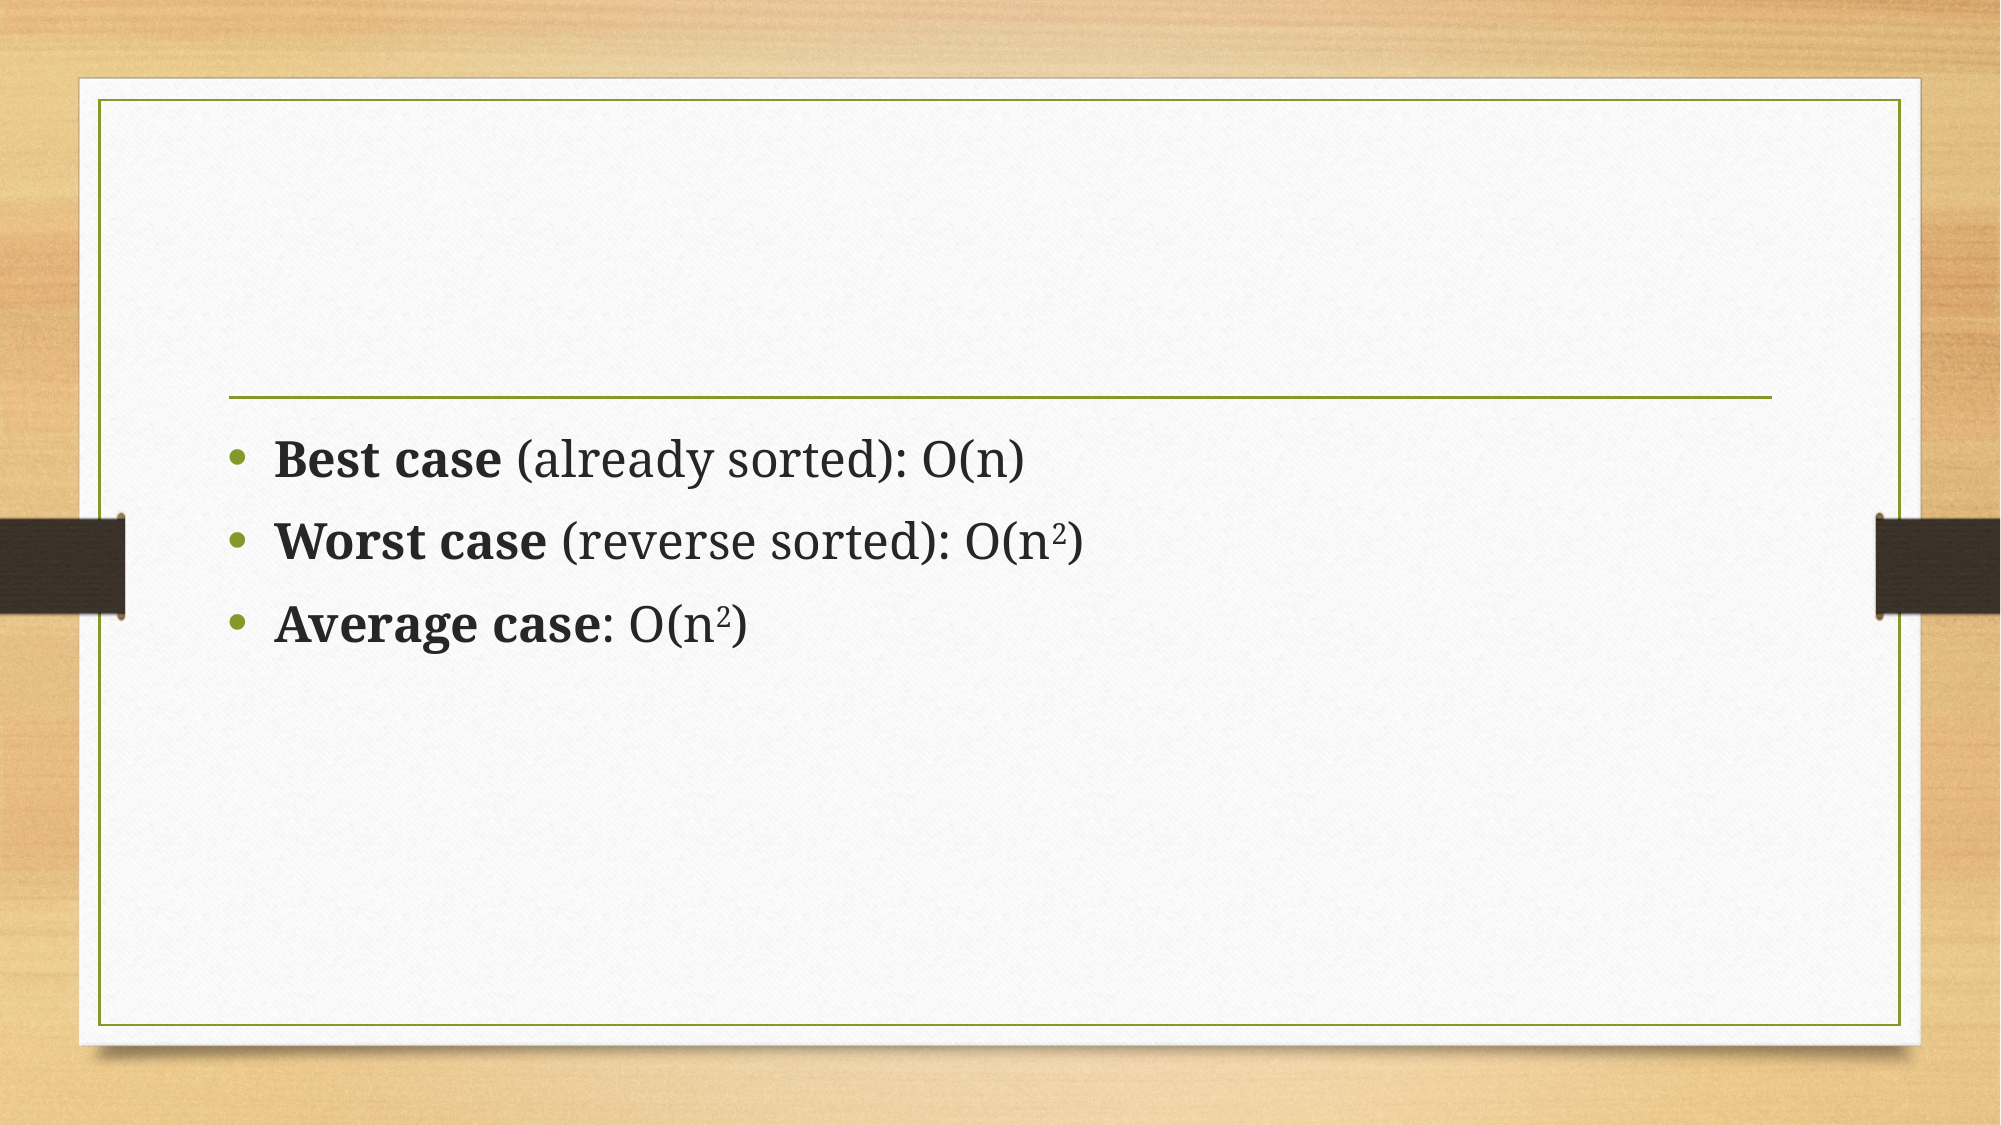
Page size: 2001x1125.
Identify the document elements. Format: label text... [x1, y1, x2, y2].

picture [0, 0, 2001, 1125]
list Best case (already sorted): O(n) Worst case (reverse sorted): O(n2) Average case: O(n2) [212, 419, 1788, 964]
